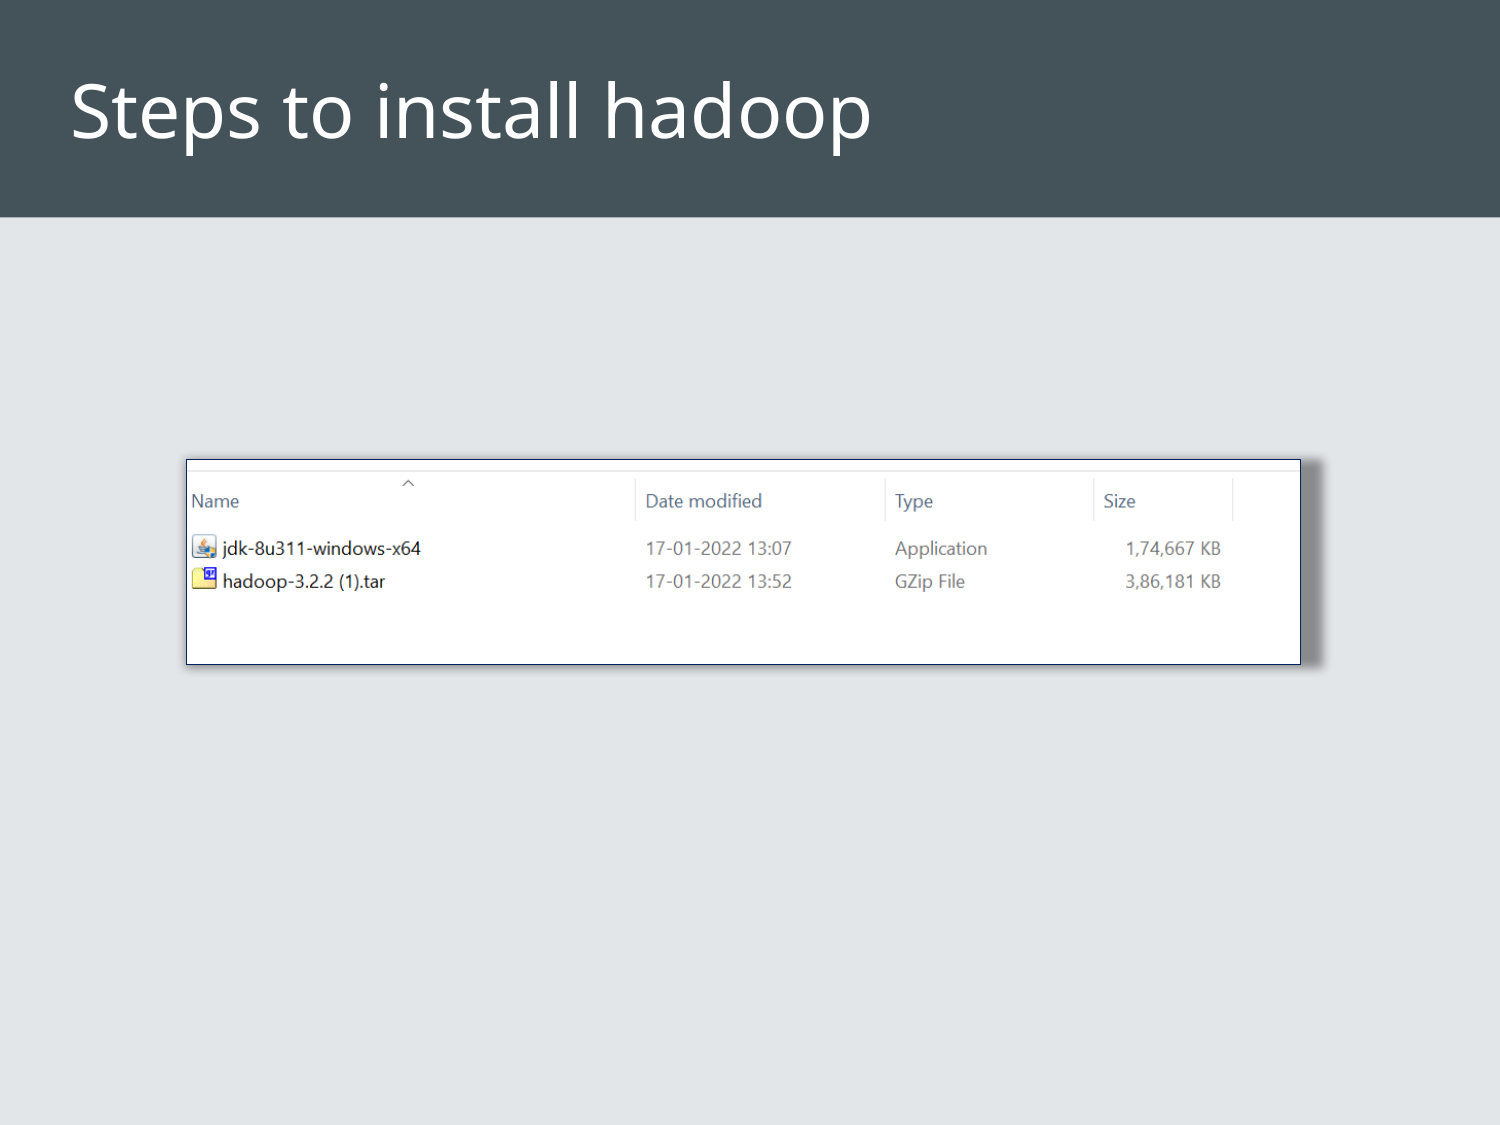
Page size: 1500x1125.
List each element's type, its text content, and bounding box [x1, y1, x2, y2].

title Steps to install hadoop [55, 0, 1432, 218]
picture [186, 459, 1301, 665]
